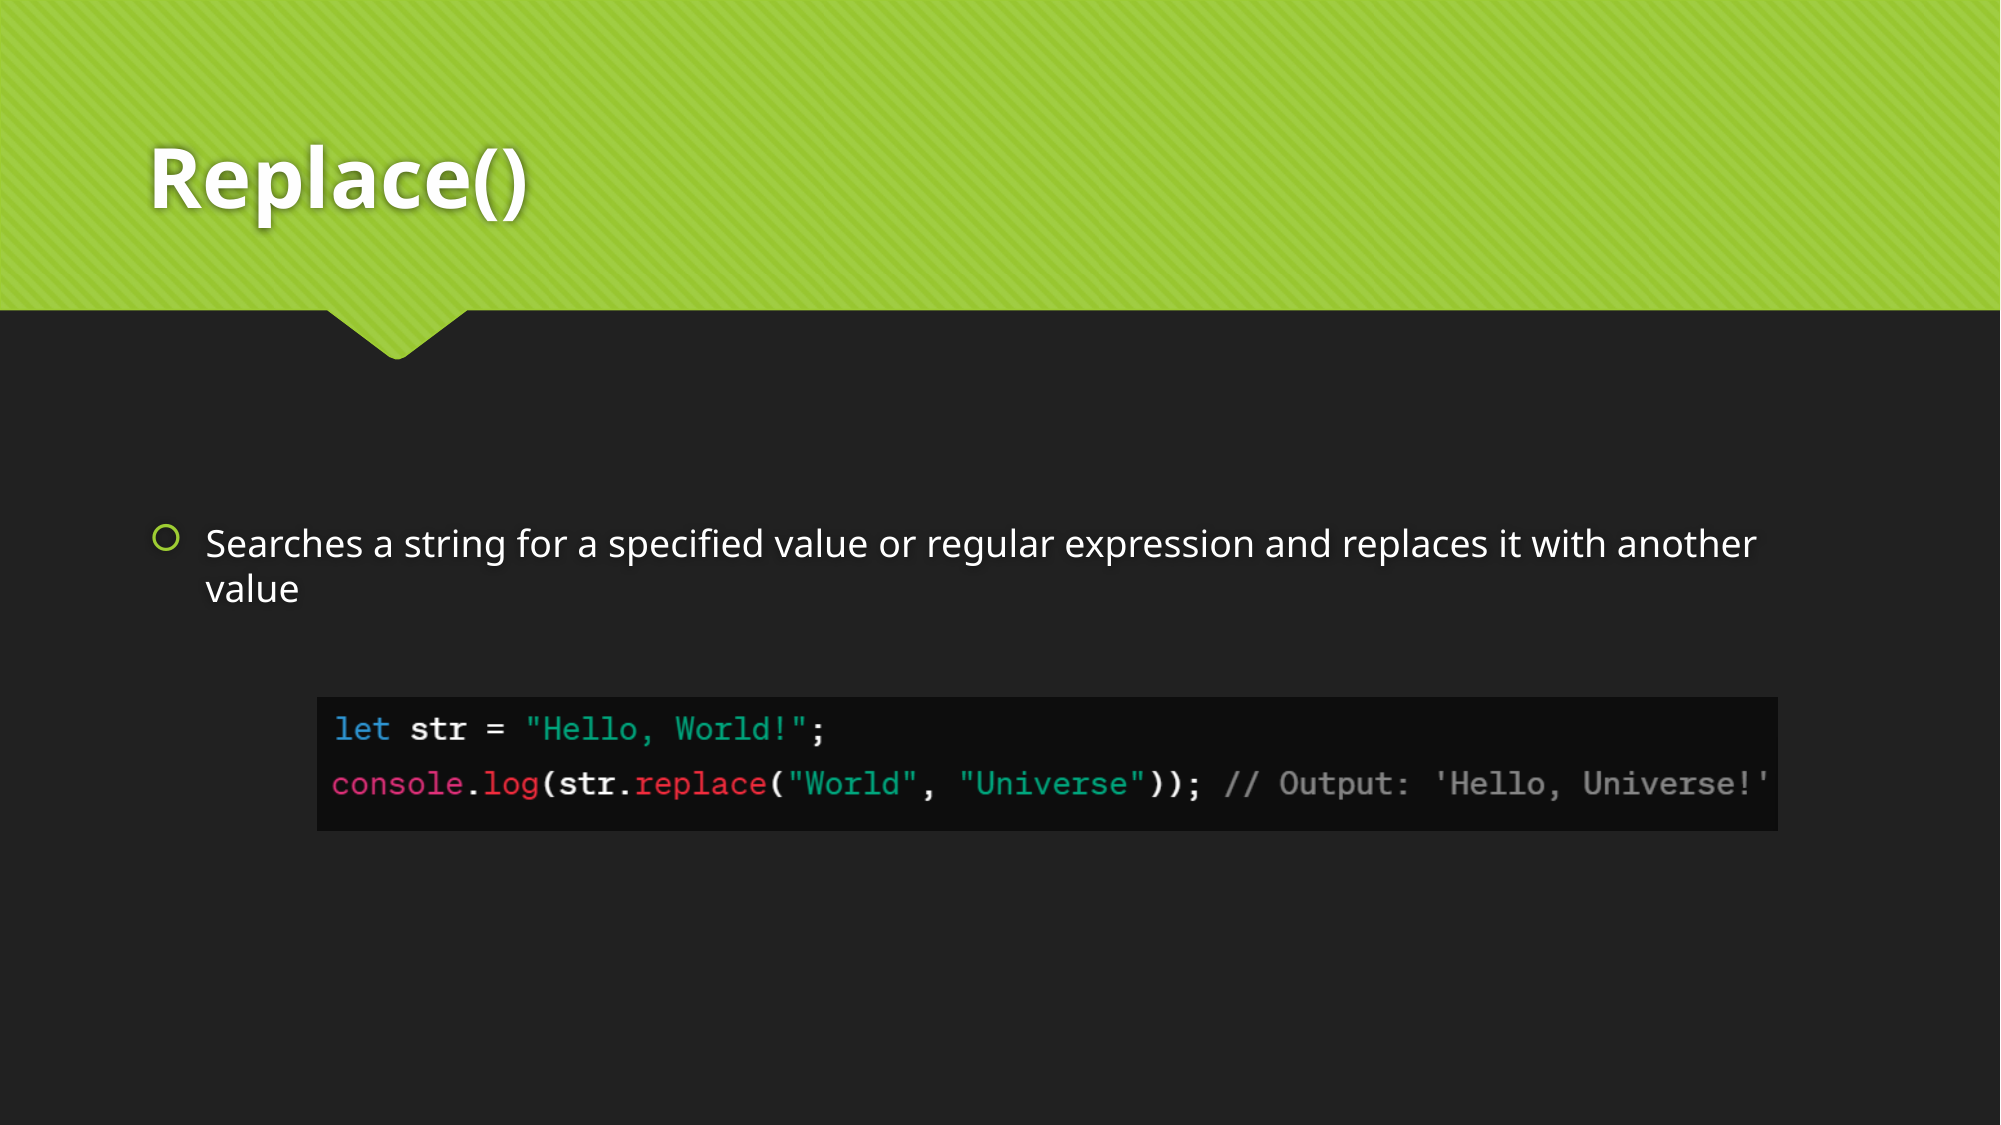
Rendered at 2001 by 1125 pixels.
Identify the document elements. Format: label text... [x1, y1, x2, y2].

picture [317, 697, 1778, 831]
title Replace() [132, 73, 1868, 233]
list Searches a string for a specified value or regular expression and replaces it with another value [134, 364, 1866, 962]
